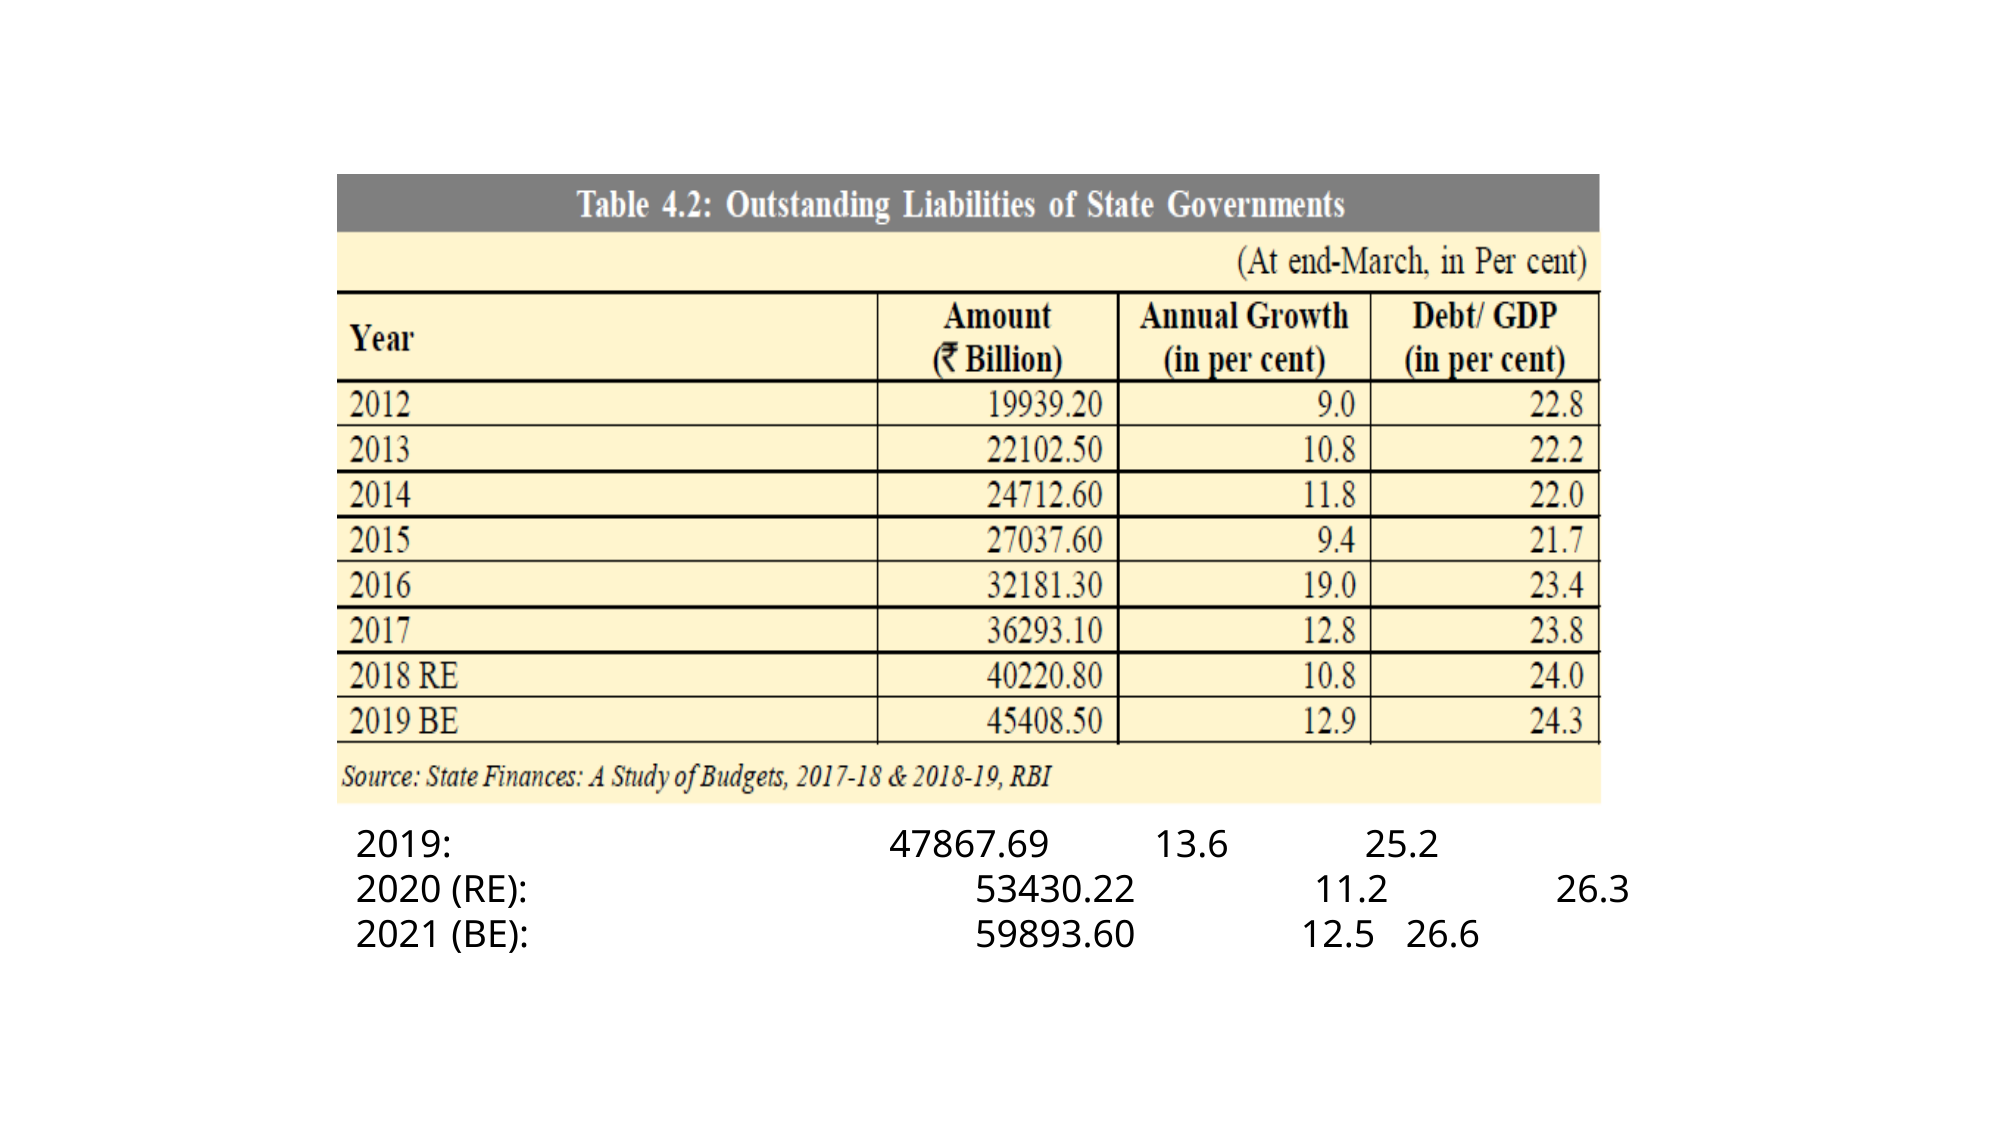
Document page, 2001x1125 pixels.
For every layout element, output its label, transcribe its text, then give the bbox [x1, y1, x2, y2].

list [337, 174, 1613, 813]
text_box 2019: 47867.69 13.6 25.2 2020 (RE): 53430.22 11.2 26.3 2021 (BE): 59893.60 12.5 26.6 [341, 812, 1646, 963]
